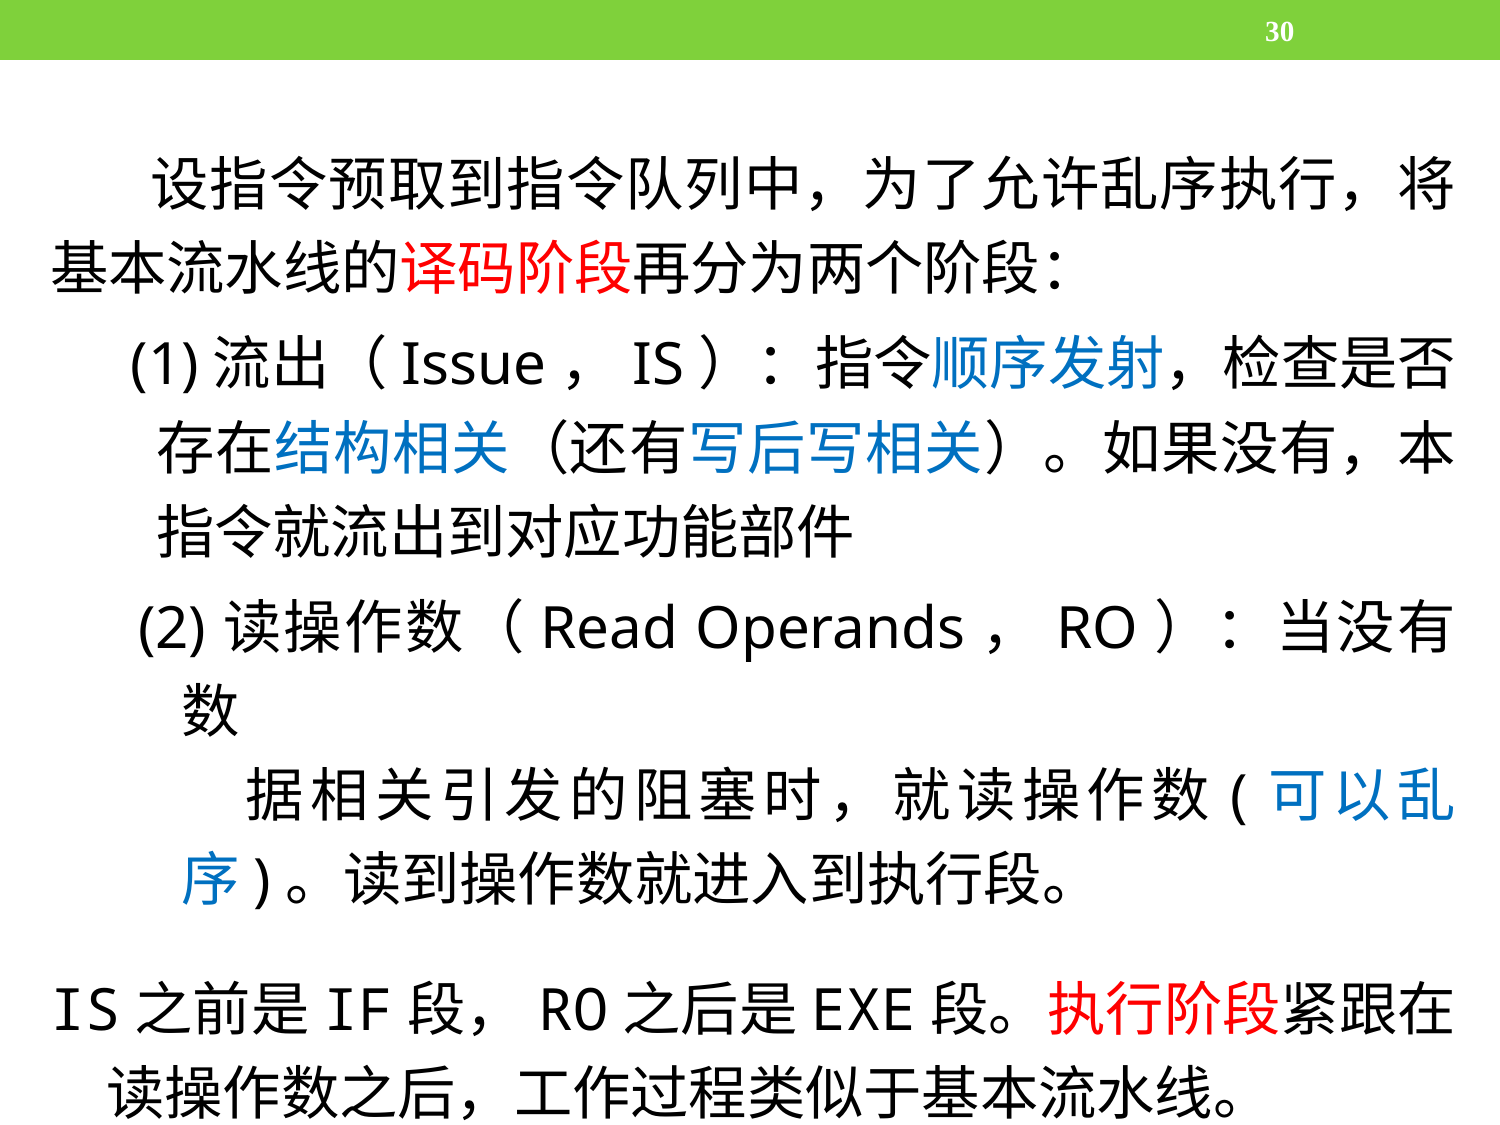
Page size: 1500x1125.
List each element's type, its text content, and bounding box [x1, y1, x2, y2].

slide_number 30 [1250, 3, 1425, 57]
text_box 设指令预取到指令队列中，为了允许乱序执行，将基本流水线的译码阶段再分为两个阶段： (1)流出（Issue，IS）：指令顺序发射，检查是否存在结构相关（还有写后写相关）。如果没有，本指令就流出到对应功能部件 (2)读操作数（Read Operands，RO）：当没有数 据相关引发的阻塞时，就读操作数(可以乱序)。读到操作数就进入到执行段。 IS之前是IF段，RO之后是EXE段。执行阶段紧跟在读操作数之后，工作过程类似于基本流水线。 [35, 125, 1471, 976]
